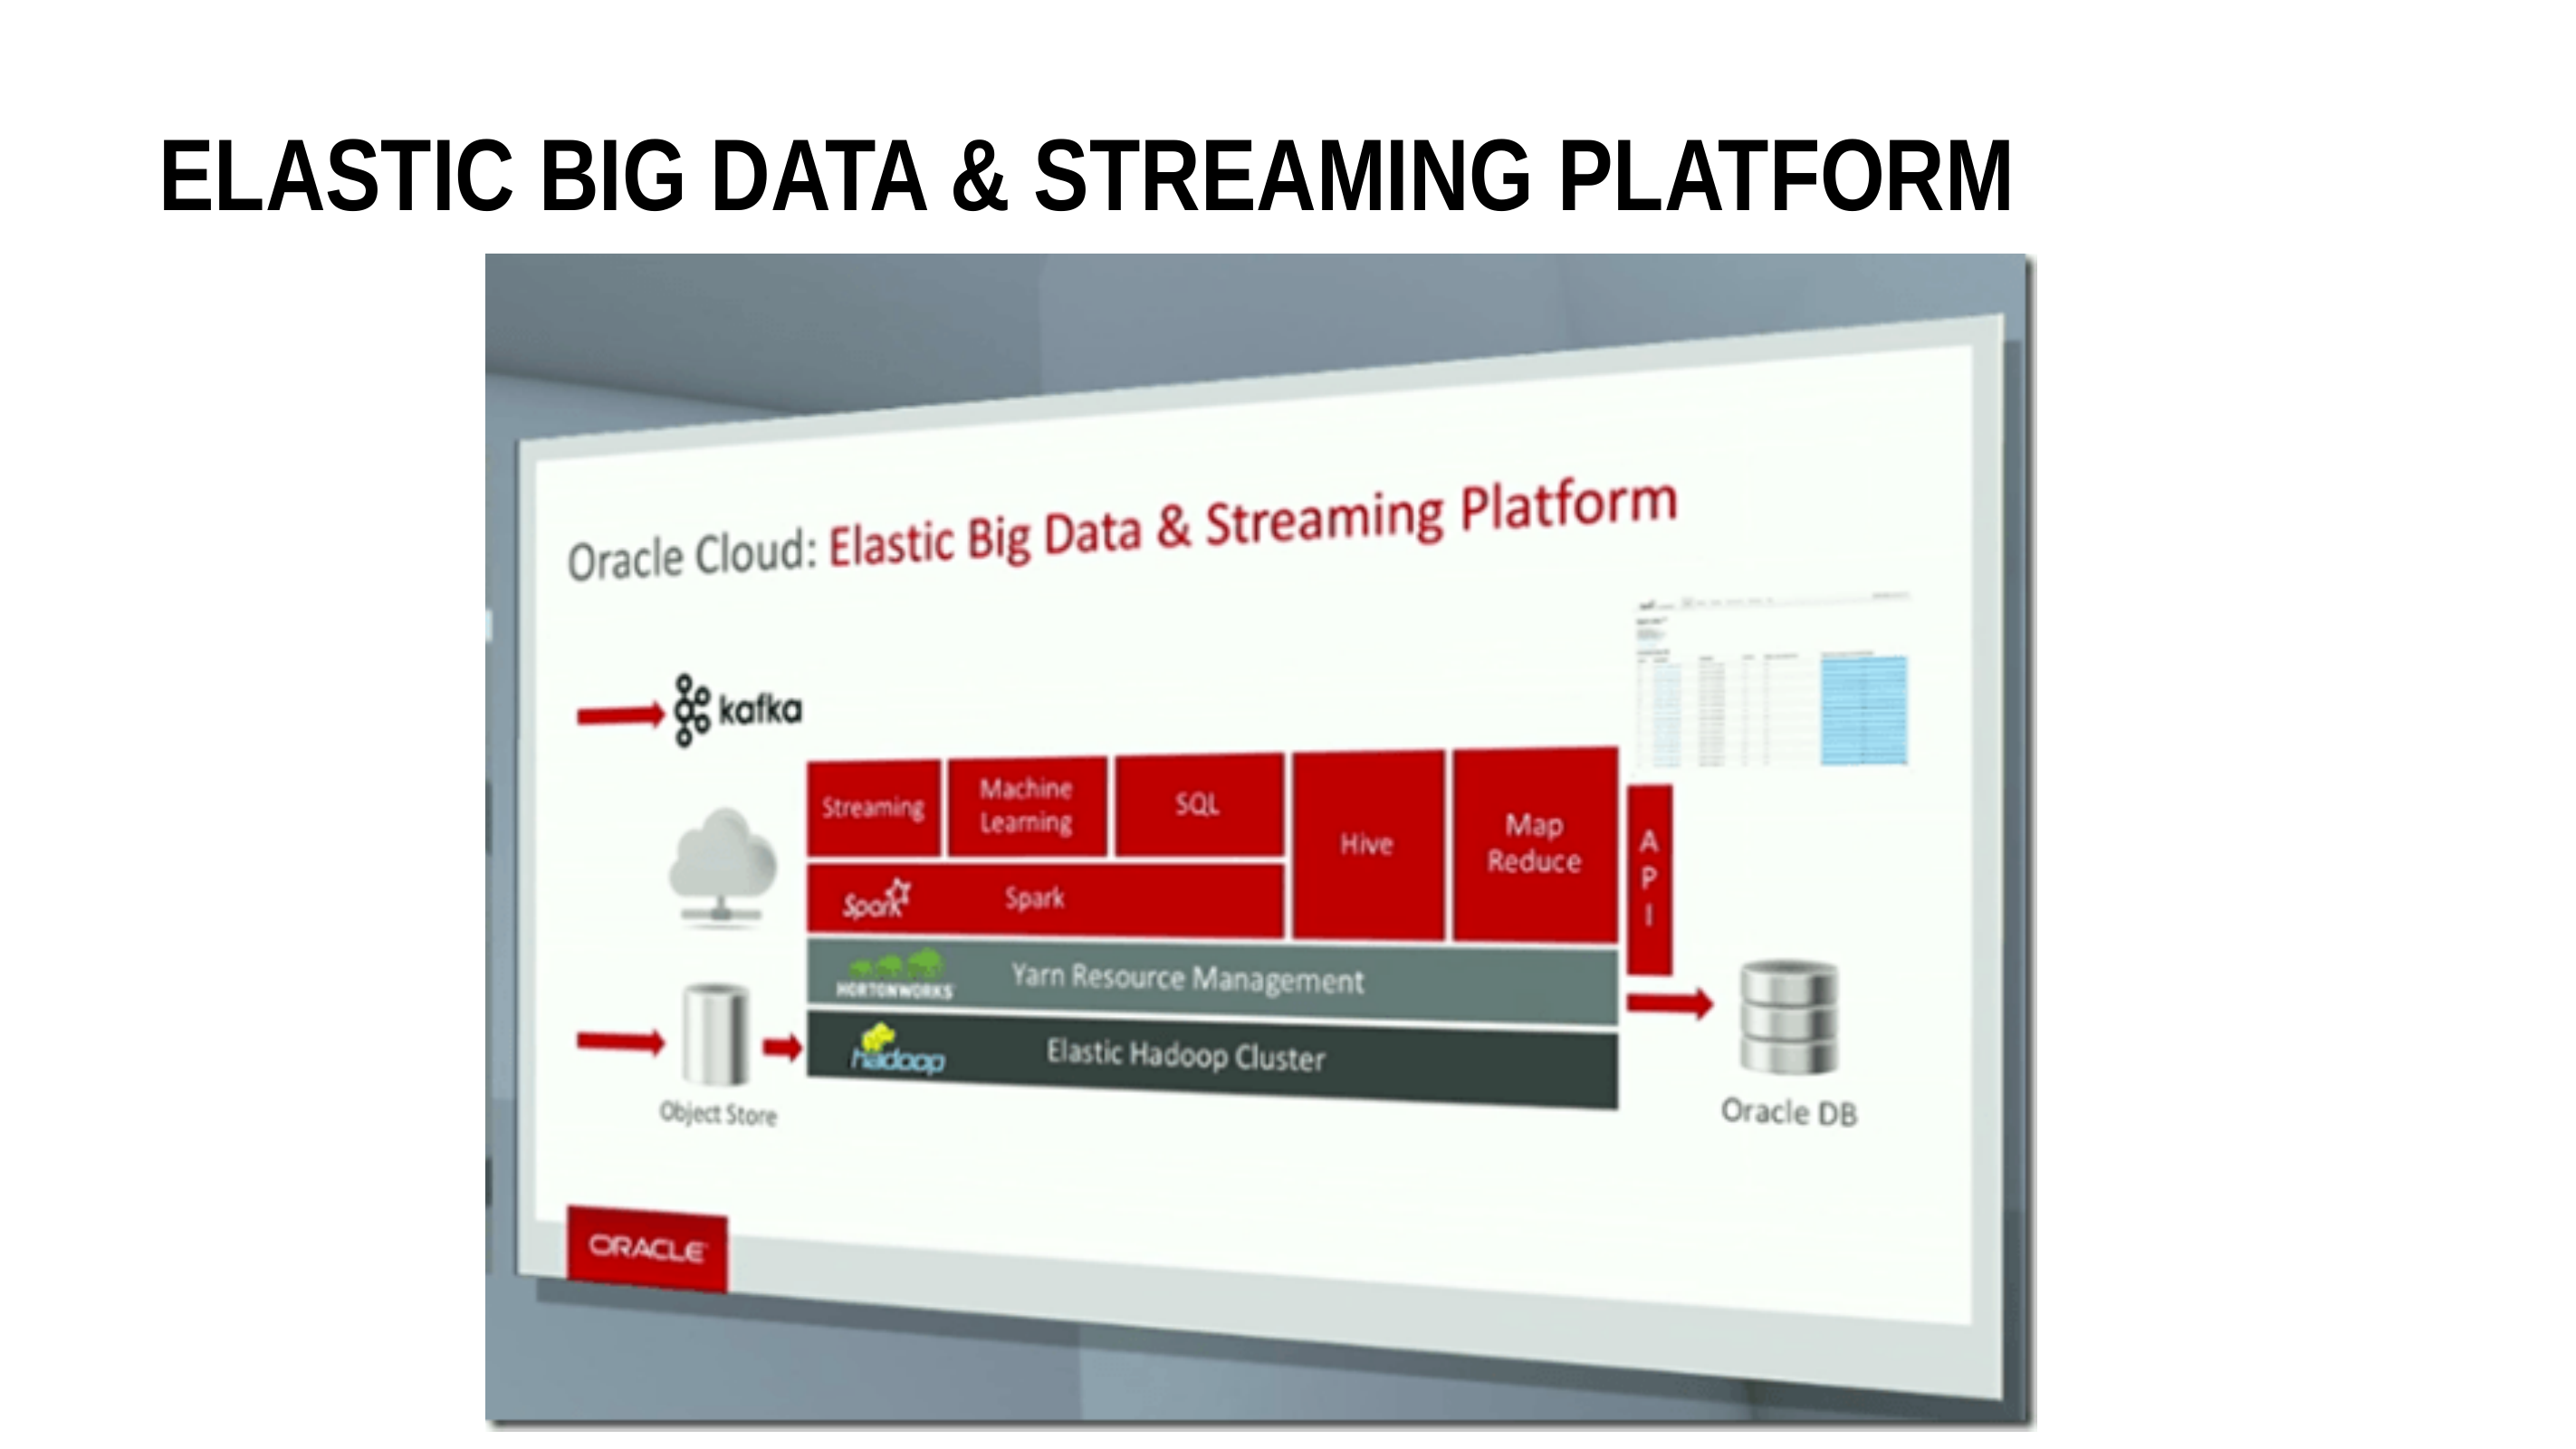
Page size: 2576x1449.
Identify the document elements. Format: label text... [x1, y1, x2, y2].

title Elastic Big Data & Streaming platform [145, 125, 2059, 326]
picture [485, 254, 2037, 1432]
